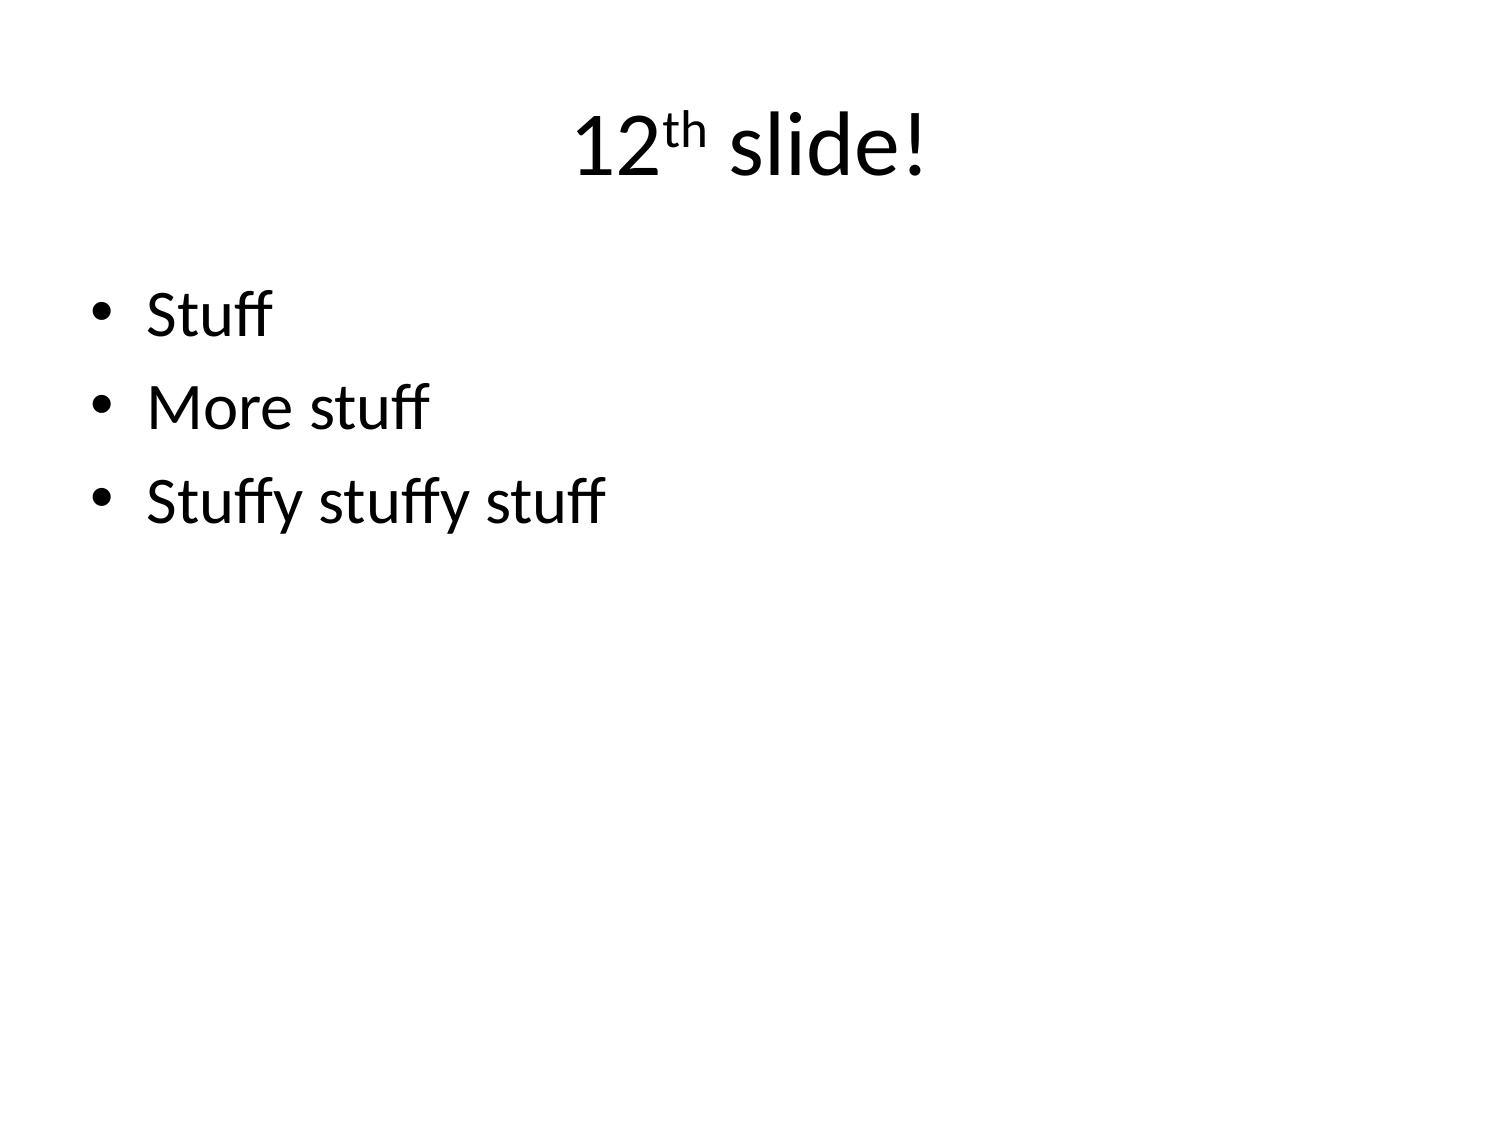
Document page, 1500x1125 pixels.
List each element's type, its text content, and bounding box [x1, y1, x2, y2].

title 12th slide! [75, 45, 1425, 233]
list Stuff More stuff Stuffy stuffy stuff [75, 262, 1425, 1005]
